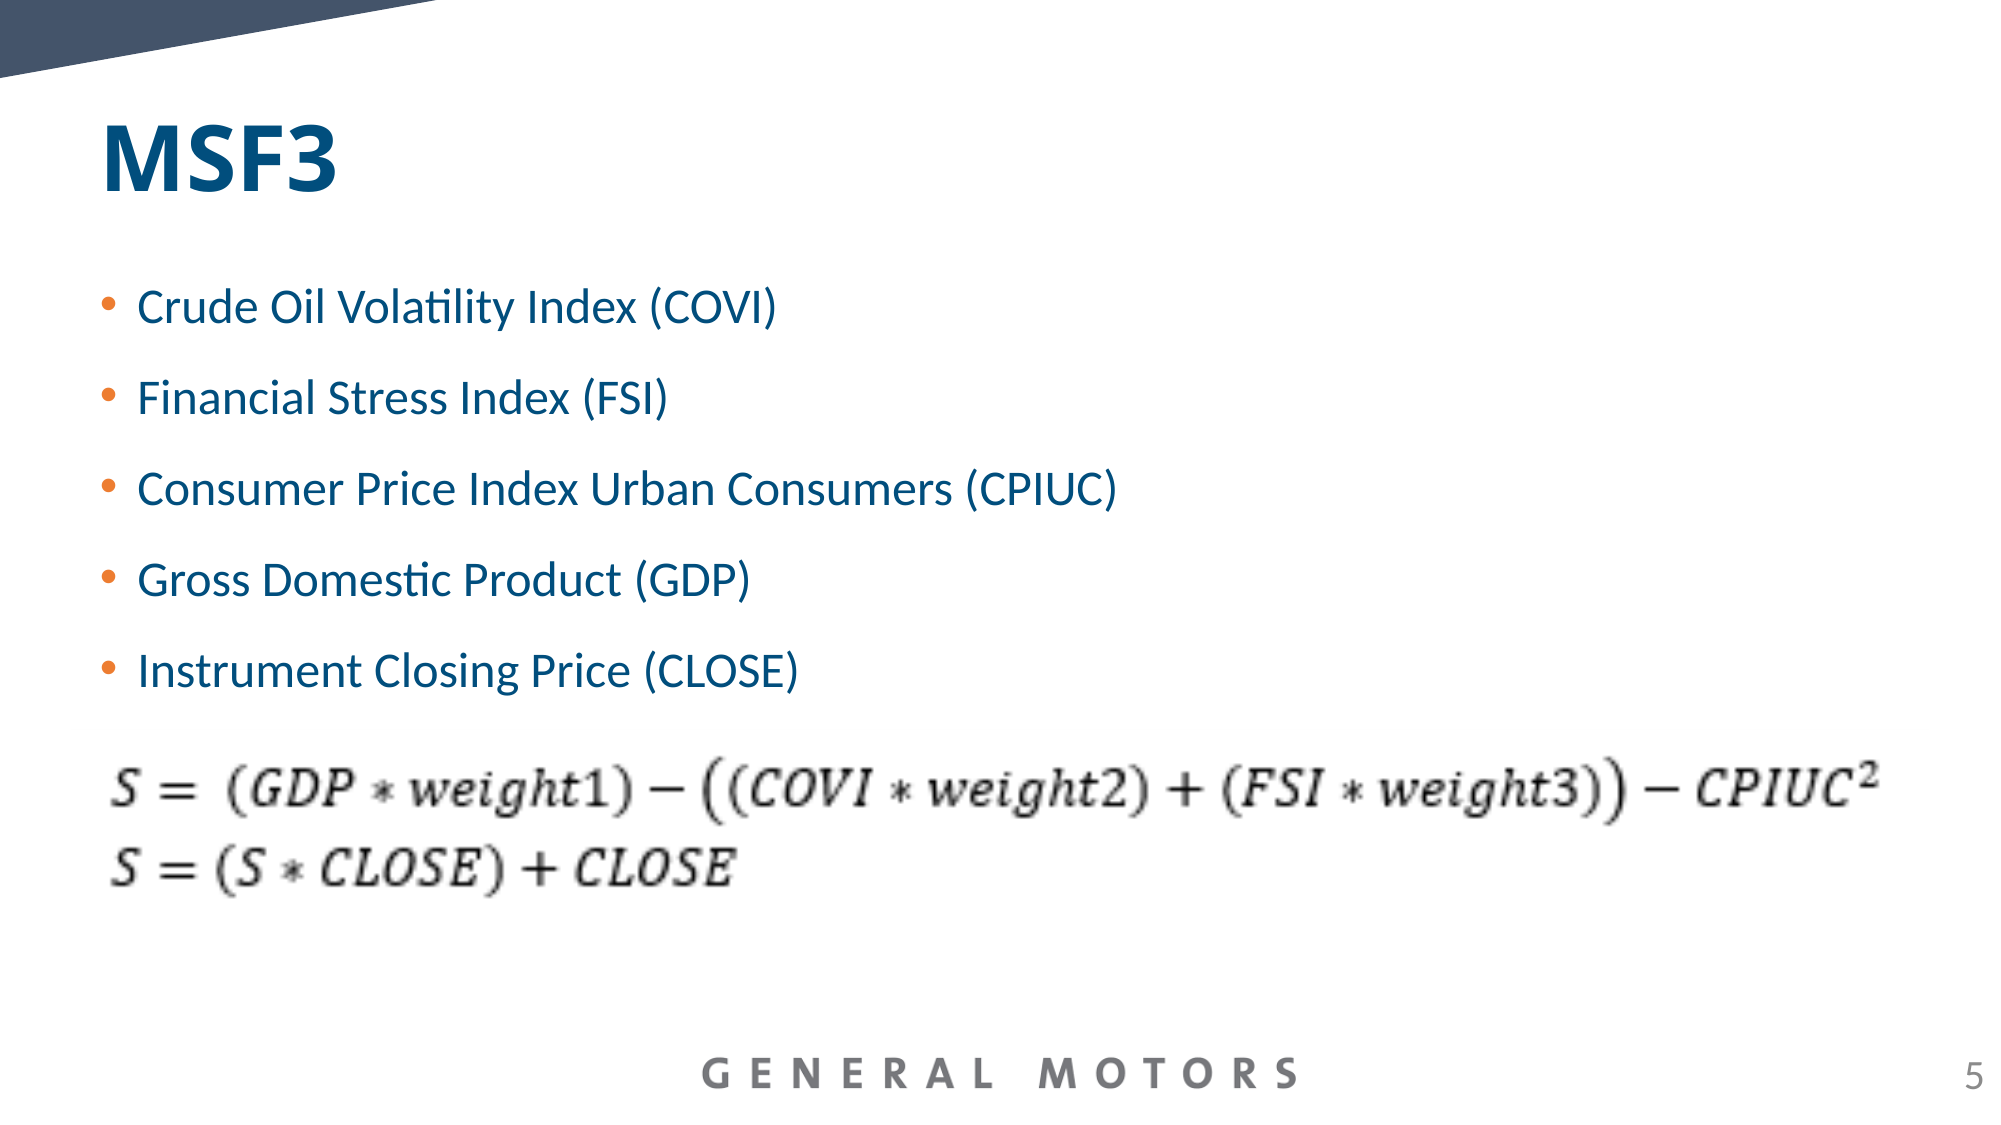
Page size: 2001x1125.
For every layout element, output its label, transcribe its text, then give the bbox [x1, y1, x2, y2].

title MSF3 [84, 104, 1290, 219]
picture [71, 728, 1929, 948]
text_box 5 [1878, 1042, 2000, 1103]
picture [684, 1042, 1316, 1103]
text_box [0, 0, 437, 80]
list Crude Oil Volatility Index (COVI) Financial Stress Index (FSI) Consumer Price Index Urban Consumers (CPIUC) Gross Domestic Product (GDP) Instrument Closing Price (CLOSE) [84, 260, 1948, 729]
